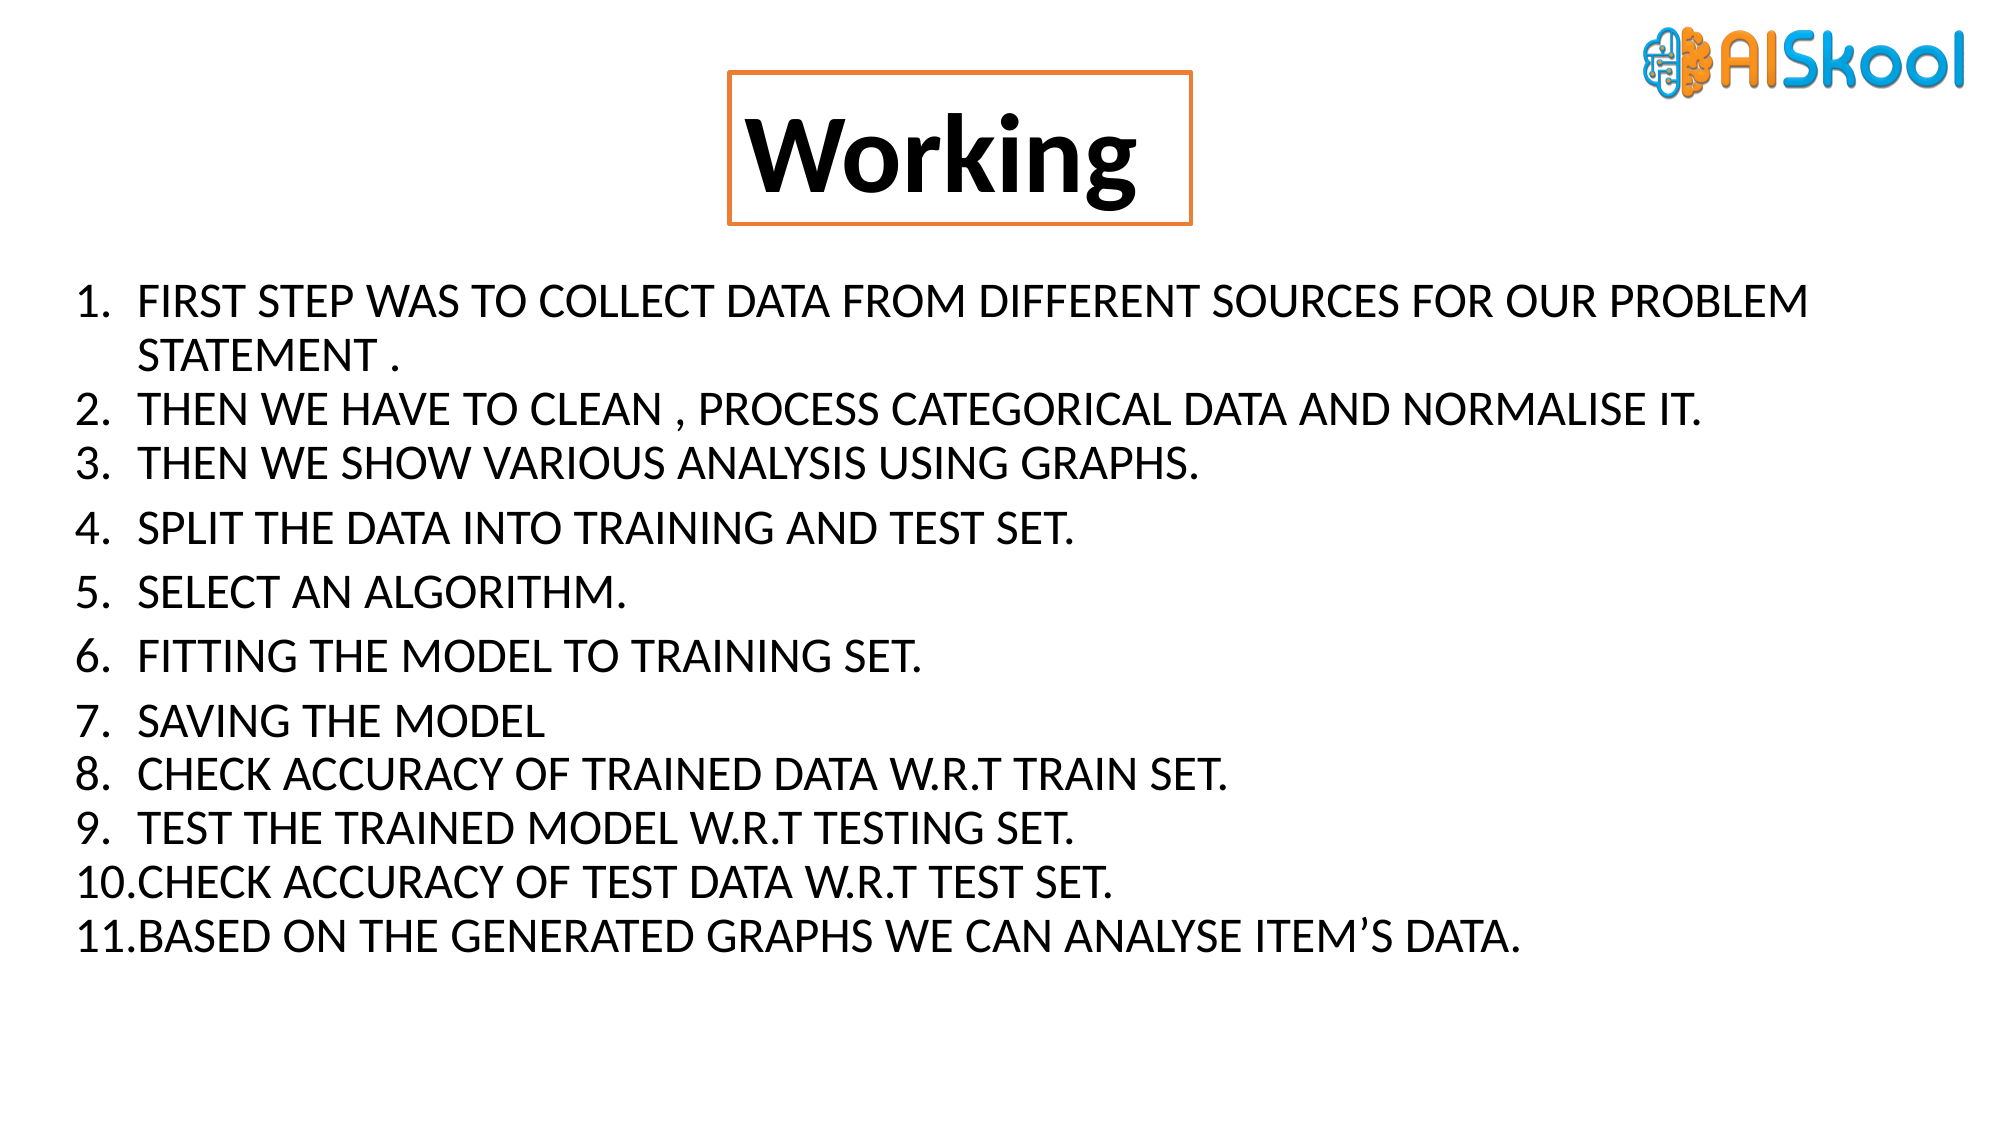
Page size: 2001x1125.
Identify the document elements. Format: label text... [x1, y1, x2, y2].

text_box Working [729, 72, 1192, 224]
picture [1641, 23, 1967, 101]
text_box FIRST STEP WAS TO COLLECT DATA FROM DIFFERENT SOURCES FOR OUR PROBLEM STATEMENT . THEN WE HAVE TO CLEAN , PROCESS CATEGORICAL DATA AND NORMALISE IT. THEN WE SHOW VARIOUS ANALYSIS USING GRAPHS. SPLIT THE DATA INTO TRAINING AND TEST SET. SELECT AN ALGORITHM. FITTING THE MODEL TO TRAINING SET. SAVING THE MODEL CHECK ACCURACY OF TRAINED DATA W.R.T TRAIN SET. TEST THE TRAINED MODEL W.R.T TESTING SET. CHECK ACCURACY OF TEST DATA W.R.T TEST SET. BASED ON THE GENERATED GRAPHS WE CAN ANALYSE ITEM’S DATA. [47, 259, 1927, 1024]
